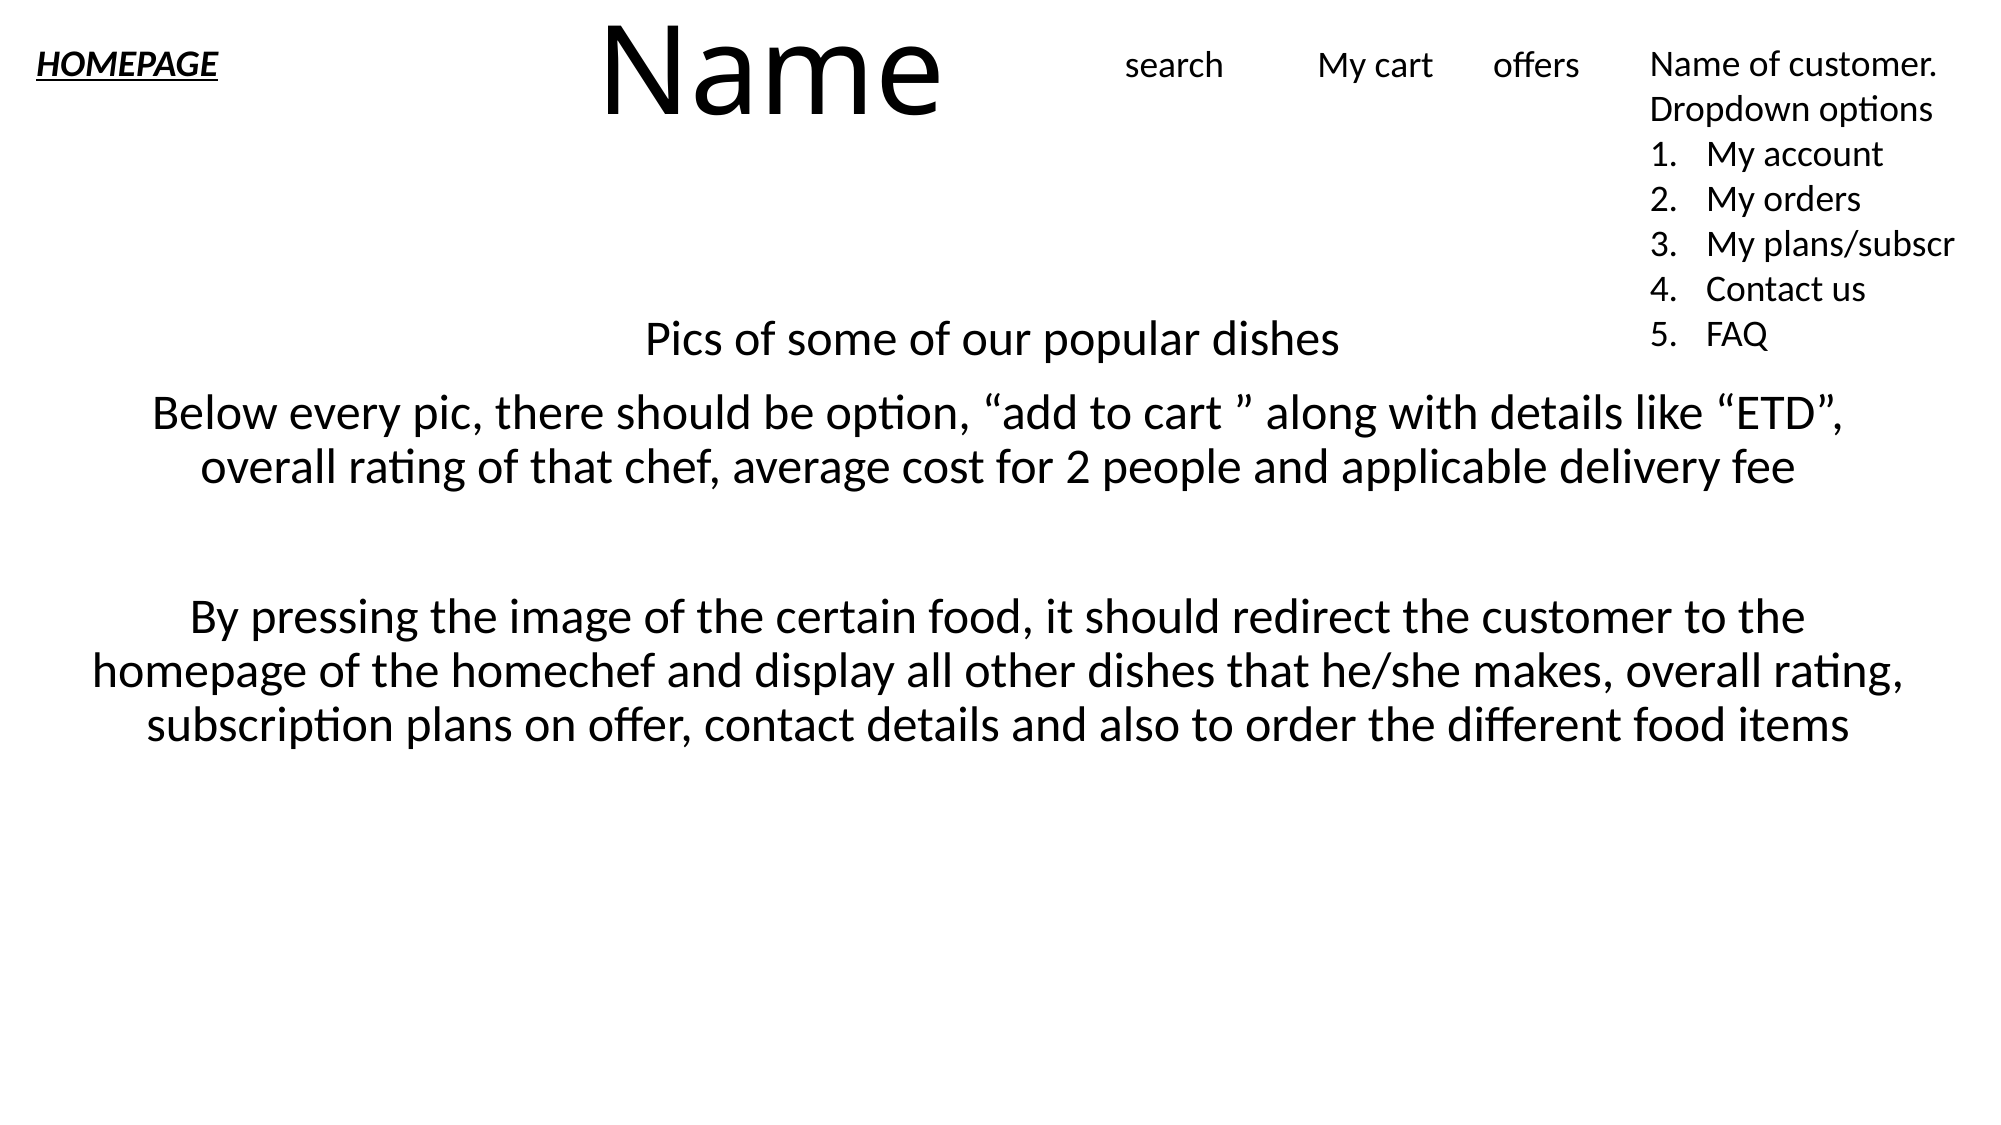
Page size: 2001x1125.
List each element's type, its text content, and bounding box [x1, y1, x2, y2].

text_box HOMEPAGE [21, 31, 249, 92]
text_box search My cart offers [1109, 32, 1605, 93]
text_box Name of customer. Dropdown options My account My orders My plans/subscr Contact us FAQ [1634, 31, 1979, 362]
title Name [378, 0, 1164, 150]
subtitle Pics of some of our popular dishes Below every pic, there should be option, “add to cart ” along with details like “ETD”, overall rating of that chef, average cost for 2 people and applicable delivery fee By pressing the image of the certain food, it should redirect the customer to the homepage of the homechef and display all other dishes that he/she makes, overall rating, subscription plans on offer, contact details and also to order the different food items [76, 304, 1920, 1017]
